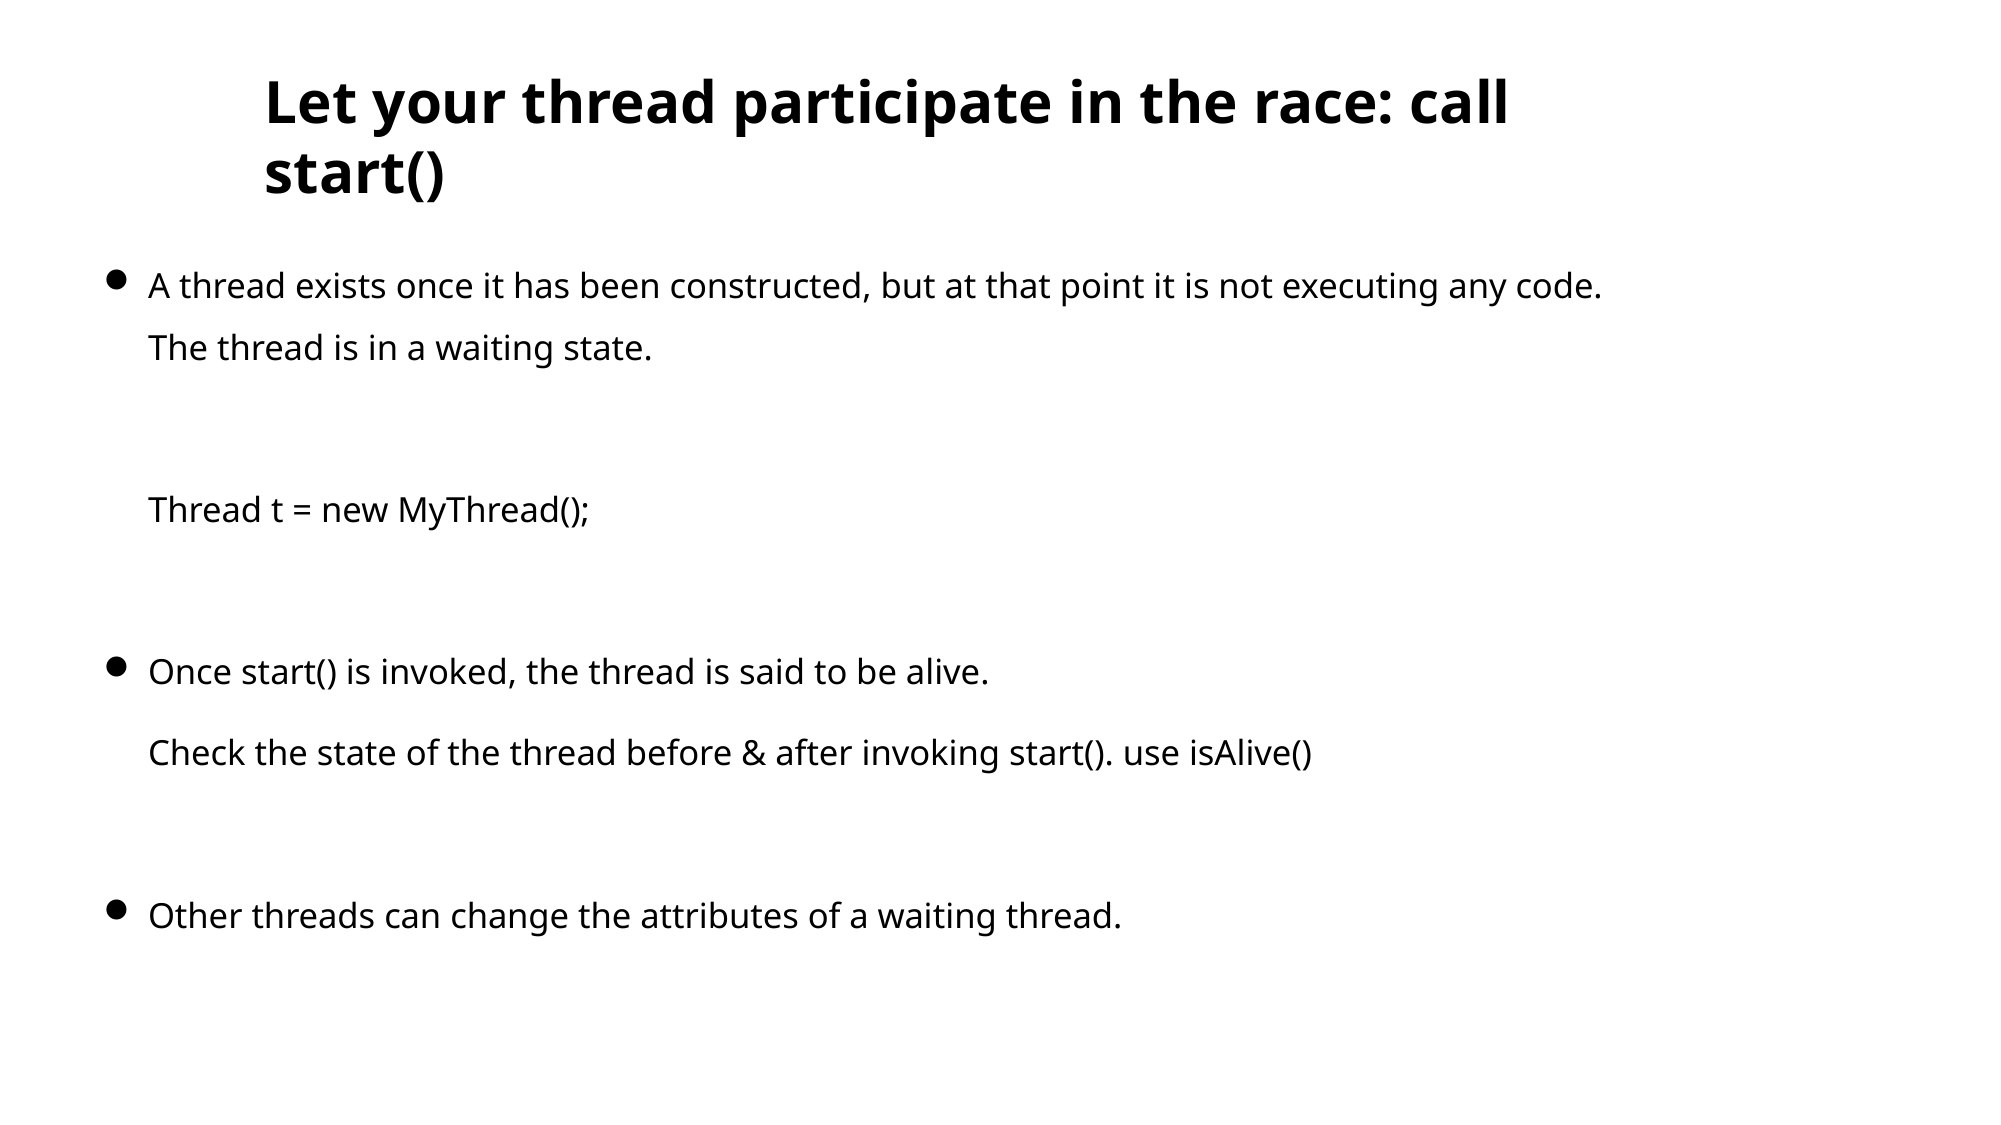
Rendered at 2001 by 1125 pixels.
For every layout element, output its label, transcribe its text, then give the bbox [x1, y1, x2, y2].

title Let your thread participate in the race: call start() [249, 0, 1675, 213]
list A thread exists once it has been constructed, but at that point it is not executing any code. The thread is in a waiting state. Thread t = new MyThread(); Once start() is invoked, the thread is said to be alive. Check the state of the thread before & after invoking start(). use isAlive() Other threads can change the attributes of a waiting thread. [88, 235, 1622, 947]
